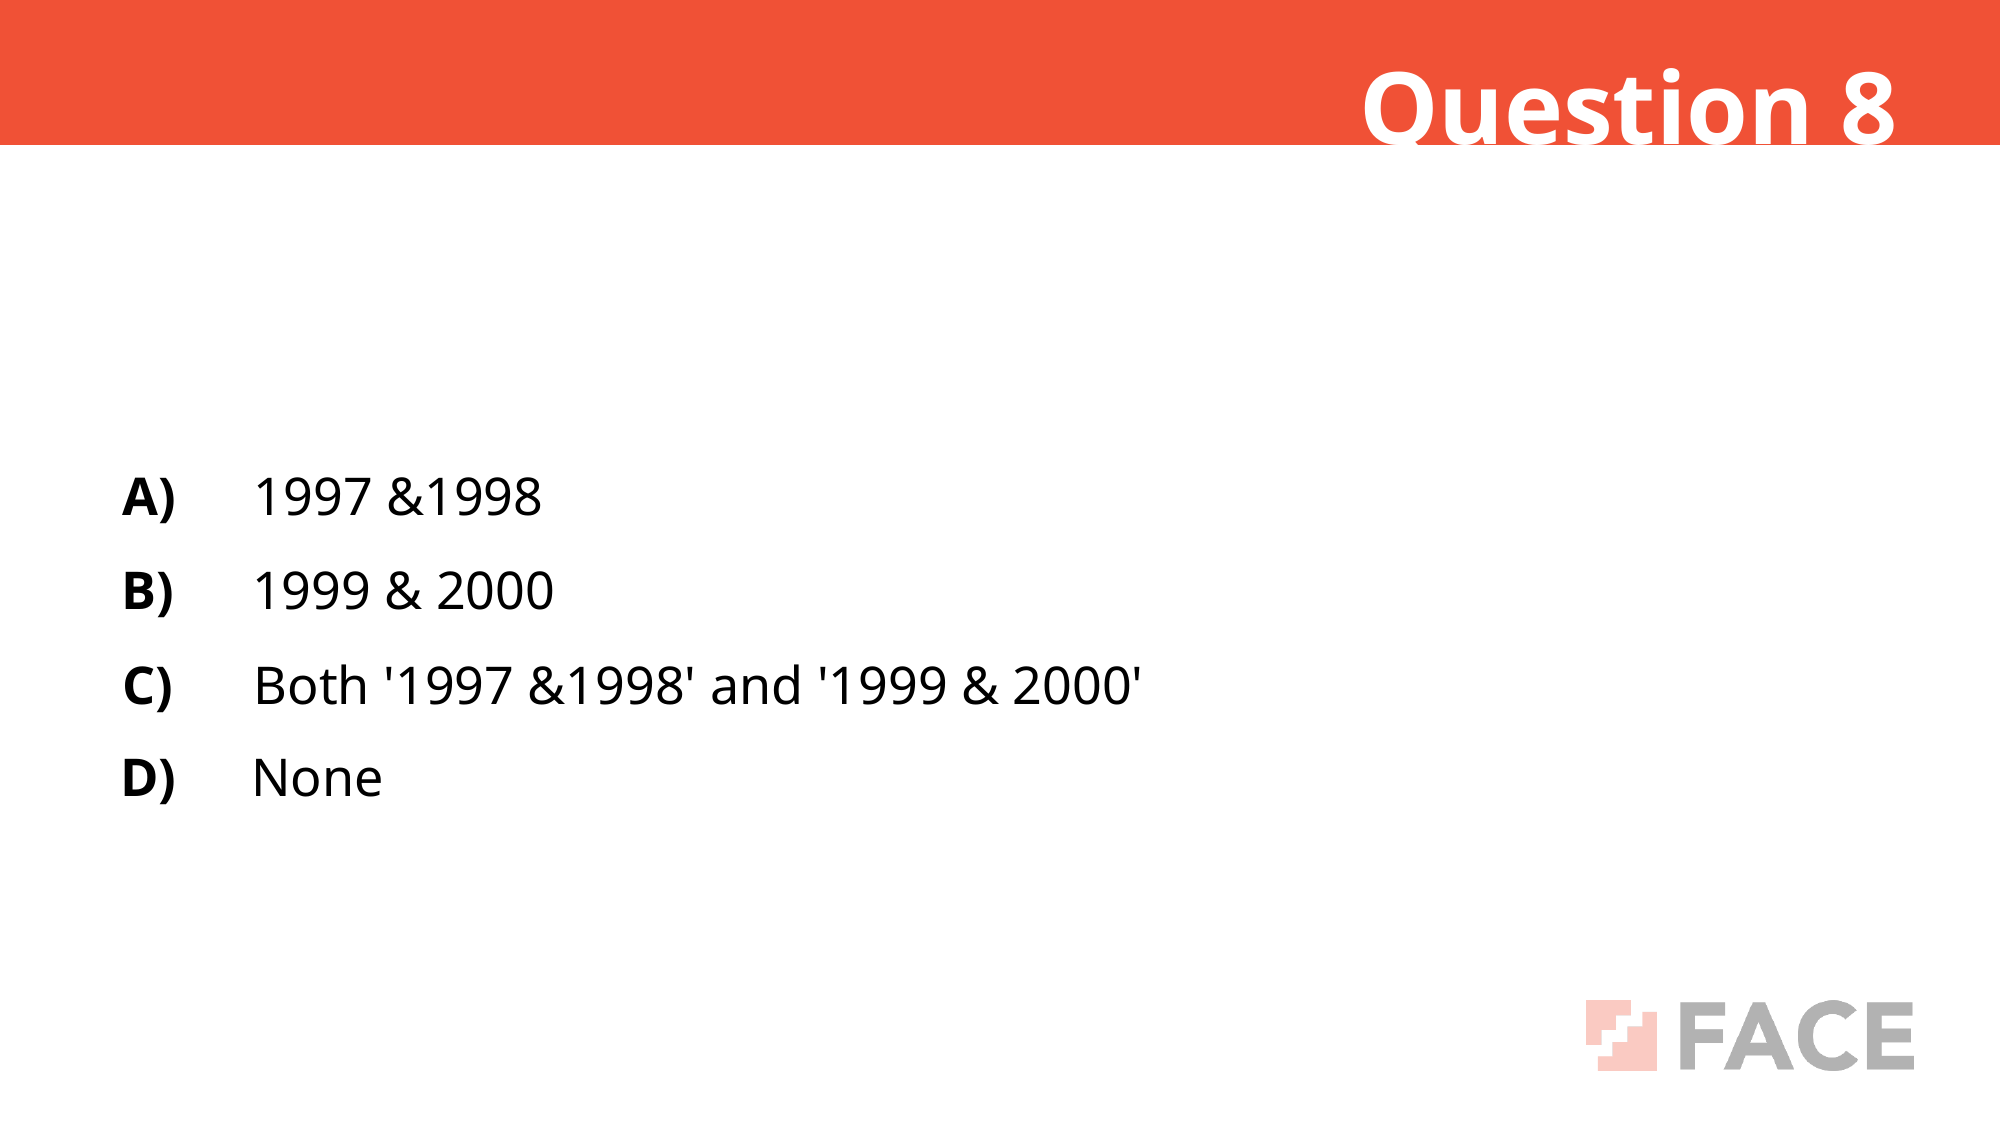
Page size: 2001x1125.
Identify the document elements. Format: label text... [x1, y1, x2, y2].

text_box 1999 & 2000 [237, 519, 1894, 628]
text_box 1997 &1998 [238, 425, 1896, 534]
text_box C) [107, 613, 223, 723]
text_box Both '1997 &1998' and '1999 & 2000' [238, 613, 1896, 723]
text_box A) [107, 425, 223, 534]
text_box B) [106, 519, 221, 628]
text_box D) [105, 706, 220, 815]
picture [1586, 1000, 1914, 1072]
text_box Question 8 [638, 37, 1914, 173]
text_box None [236, 706, 1893, 815]
text_box [0, 0, 2000, 145]
